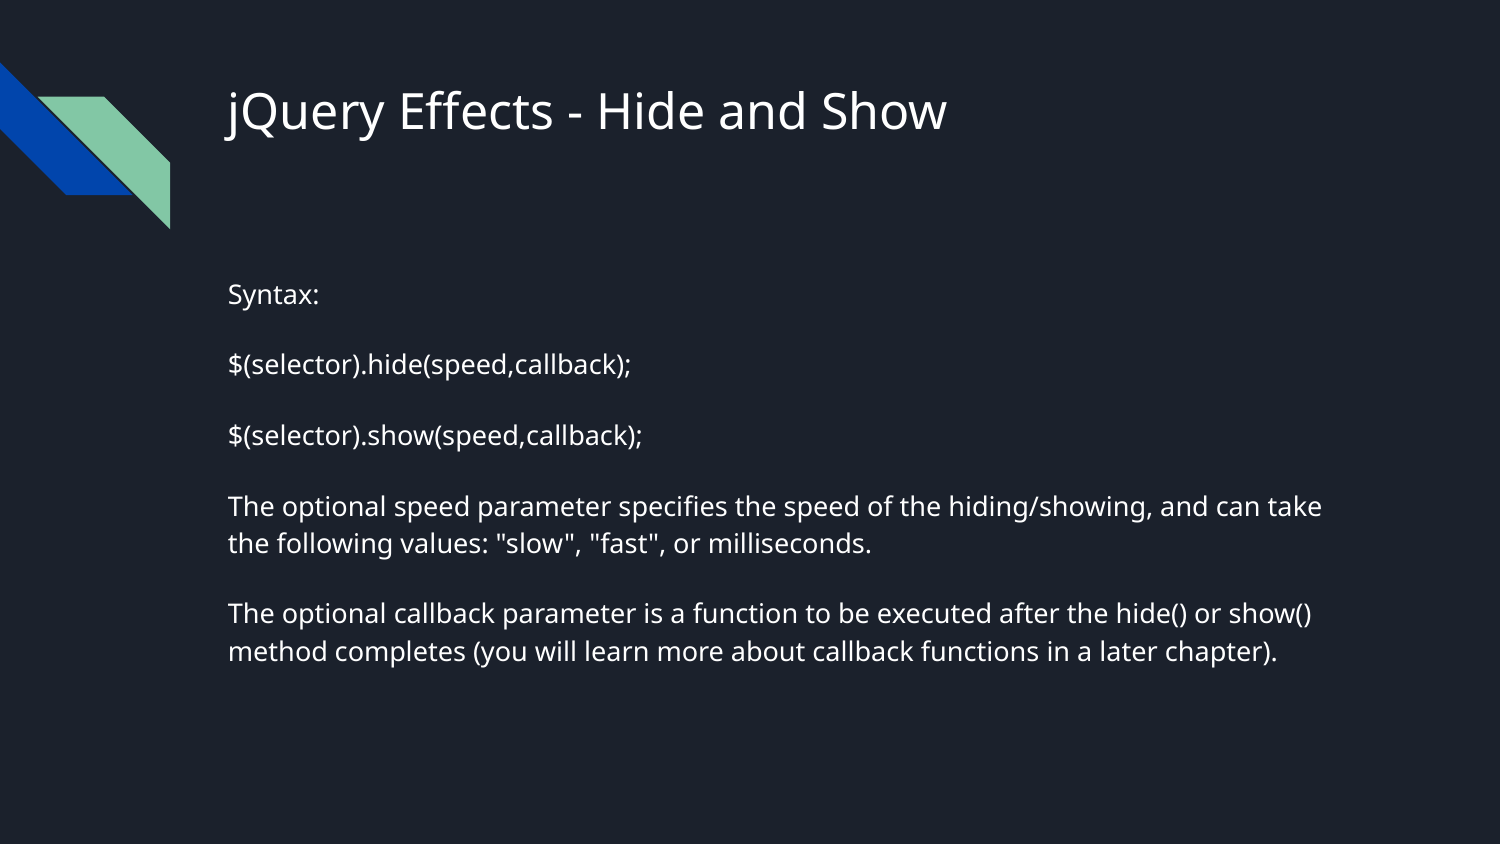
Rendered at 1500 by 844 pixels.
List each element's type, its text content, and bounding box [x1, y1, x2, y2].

list Syntax: $(selector).hide(speed,callback); $(selector).show(speed,callback); The optional speed parameter specifies the speed of the hiding/showing, and can take the following values: "slow", "fast", or milliseconds. The optional callback parameter is a function to be executed after the hide() or show() method completes (you will learn more about callback functions in a later chapter). [212, 257, 1368, 735]
title jQuery Effects - Hide and Show [212, 64, 1368, 215]
